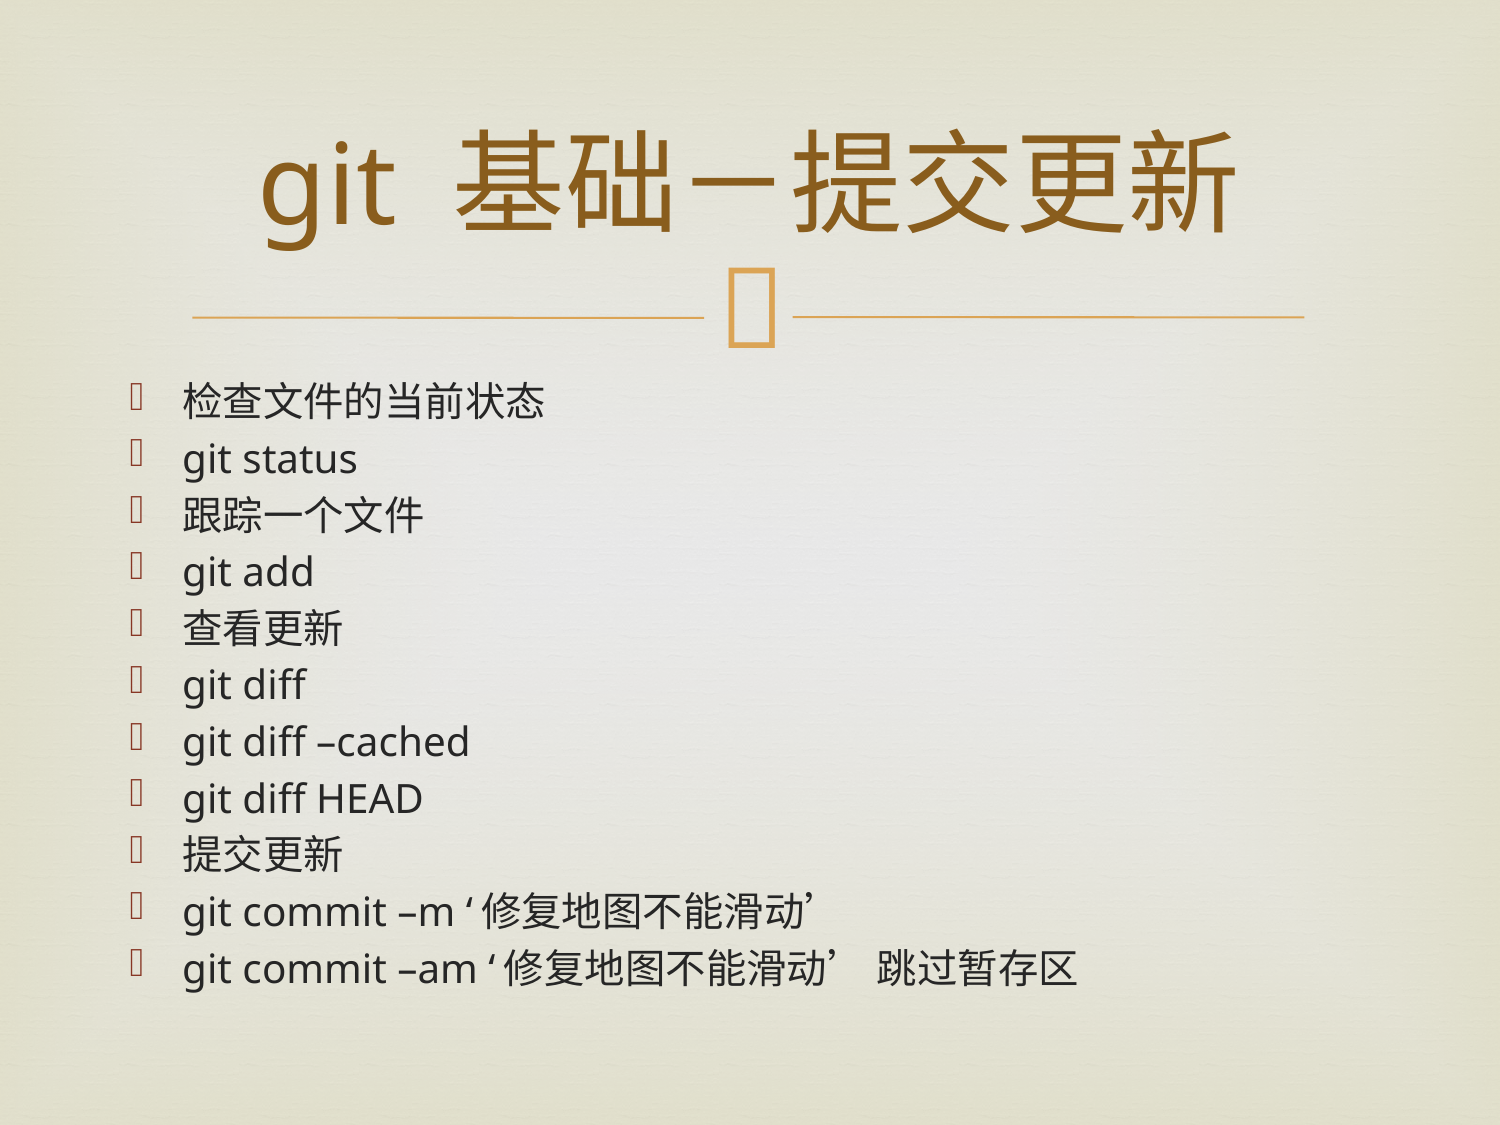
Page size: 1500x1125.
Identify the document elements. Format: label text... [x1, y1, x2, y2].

title git 基础－提交更新 [112, 93, 1386, 267]
list 检查文件的当前状态 git status 跟踪一个文件 git add 查看更新 git diff git diff –cached git diff HEAD 提交更新 git commit –m ‘修复地图不能滑动’ git commit –am ‘修复地图不能滑动’ 跳过暂存区 [114, 368, 1386, 1005]
